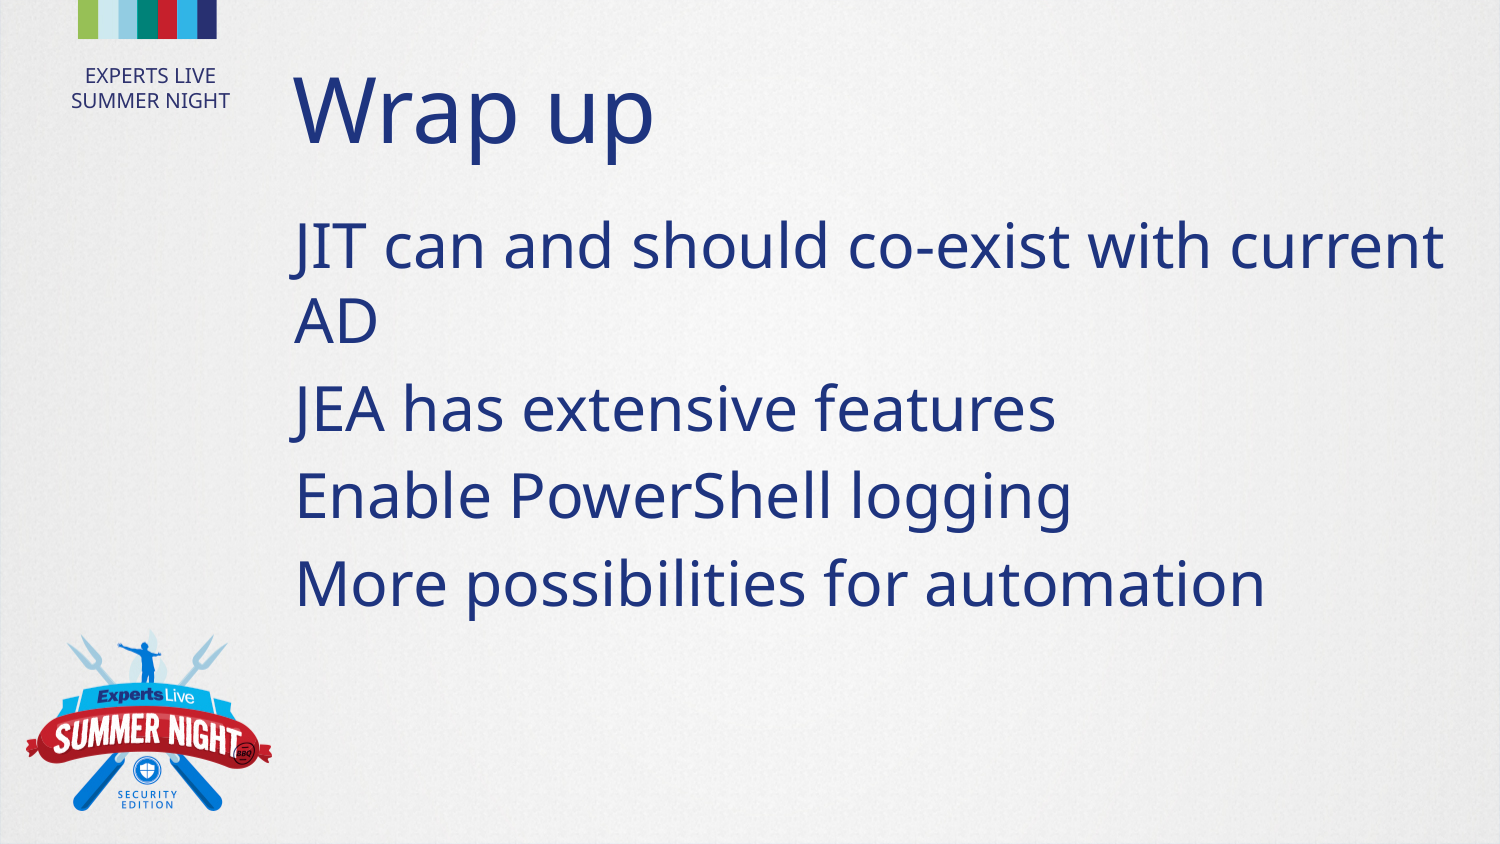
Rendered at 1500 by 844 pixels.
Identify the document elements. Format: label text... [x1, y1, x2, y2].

list JIT can and should co-exist with current AD JEA has extensive features Enable PowerShell logging More possibilities for automation [277, 198, 1471, 782]
title Wrap up [277, 44, 1424, 185]
picture [0, 0, 1500, 844]
